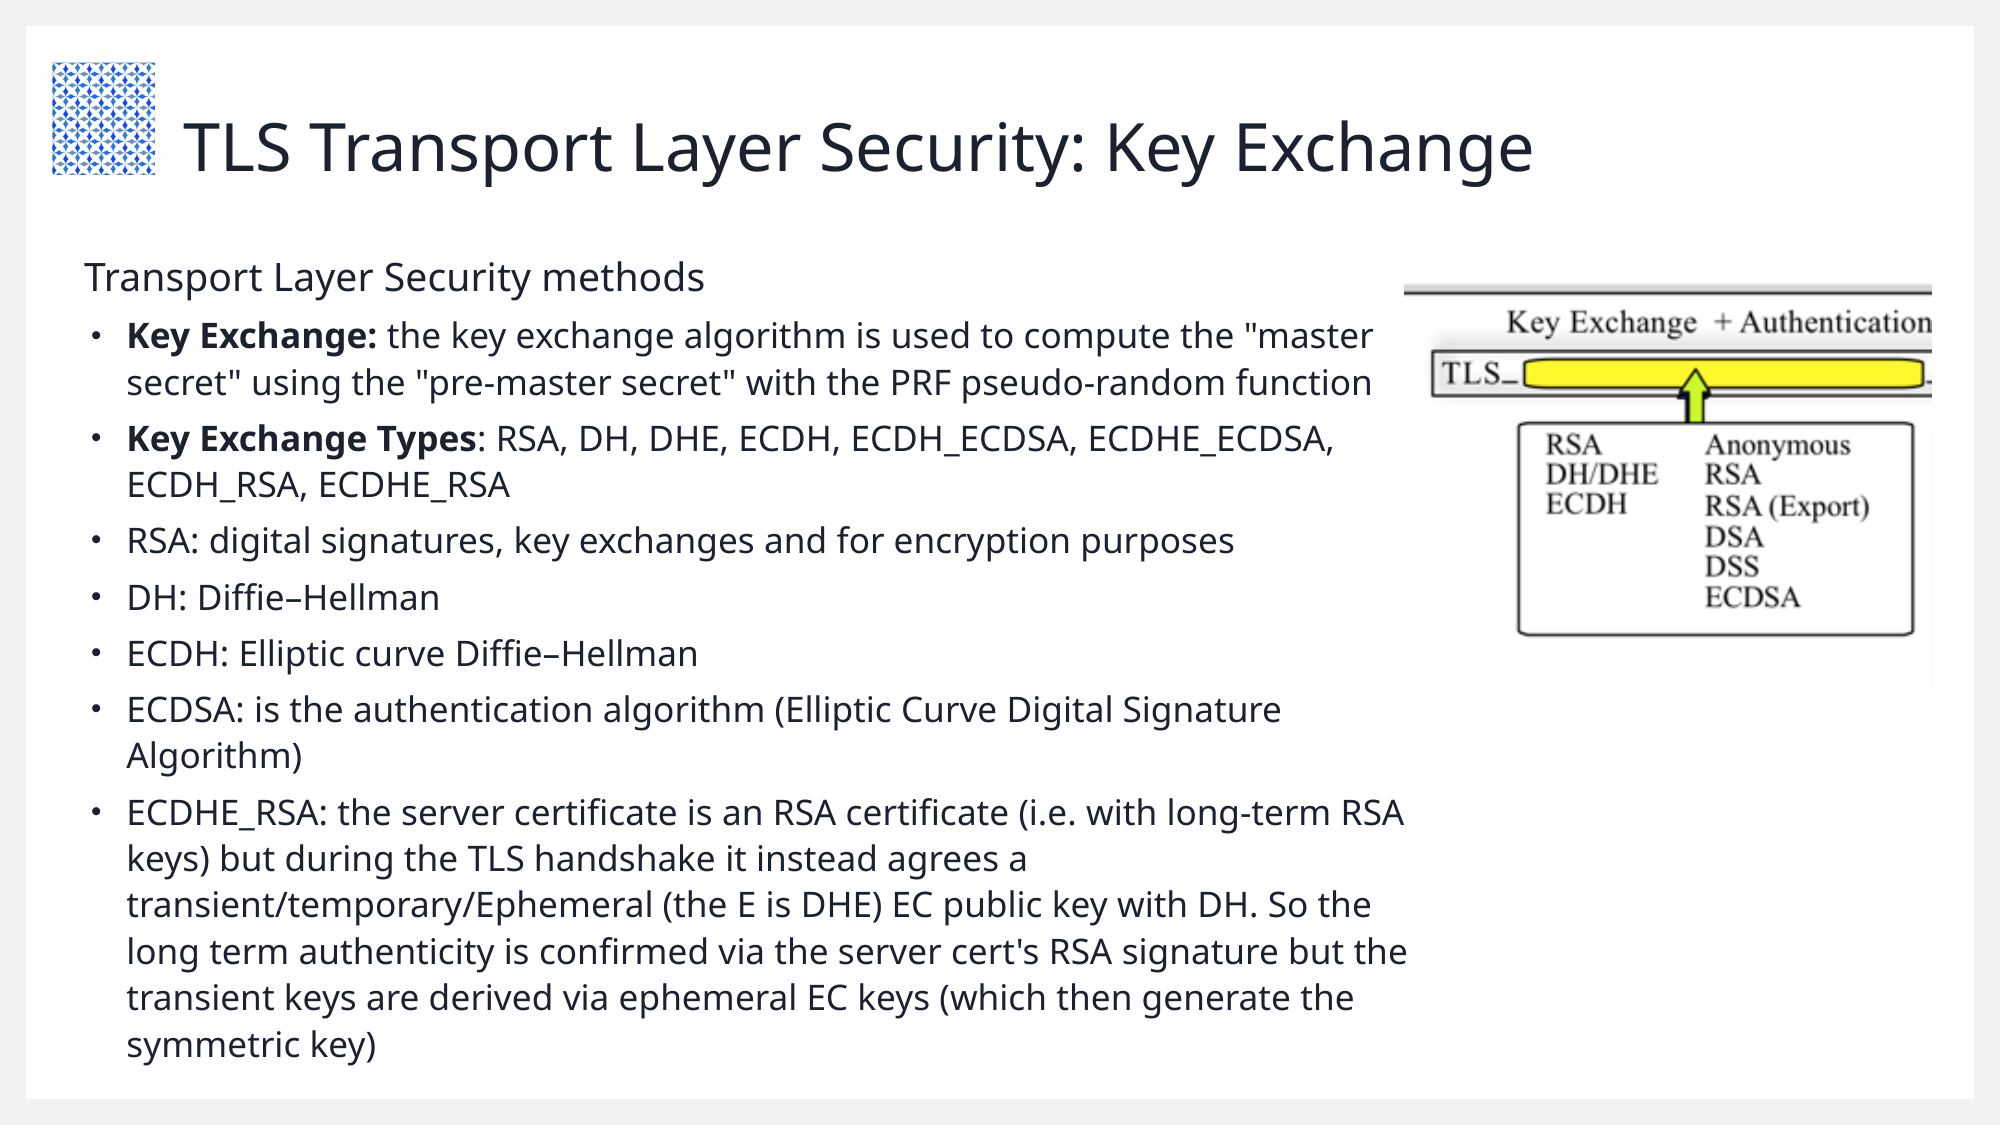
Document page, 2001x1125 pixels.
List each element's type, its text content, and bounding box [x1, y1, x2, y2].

picture [1404, 265, 1932, 690]
picture [52, 62, 155, 176]
title TLS Transport Layer Security: Key Exchange [168, 35, 1832, 193]
list Transport Layer Security methods Key Exchange: the key exchange algorithm is used to compute the "master secret" using the "pre-master secret" with the PRF pseudo-random function Key Exchange Types: RSA, DH, DHE, ECDH, ECDH_ECDSA, ECDHE_ECDSA, ECDH_RSA, ECDHE_RSA RSA: digital signatures, key exchanges and for encryption purposes DH: Diffie–Hellman ECDH: Elliptic curve Diffie–Hellman ECDSA: is the authentication algorithm (Elliptic Curve Digital Signature Algorithm) ECDHE_RSA: the server certificate is an RSA certificate (i.e. with long-term RSA keys) but during the TLS handshake it instead agrees a transient/temporary/Ephemeral (the E is DHE) EC public key with DH. So the long term authenticity is confirmed via the server cert's RSA signature but the transient keys are derived via ephemeral EC keys (which then generate the symmetric key) [69, 240, 1433, 1075]
